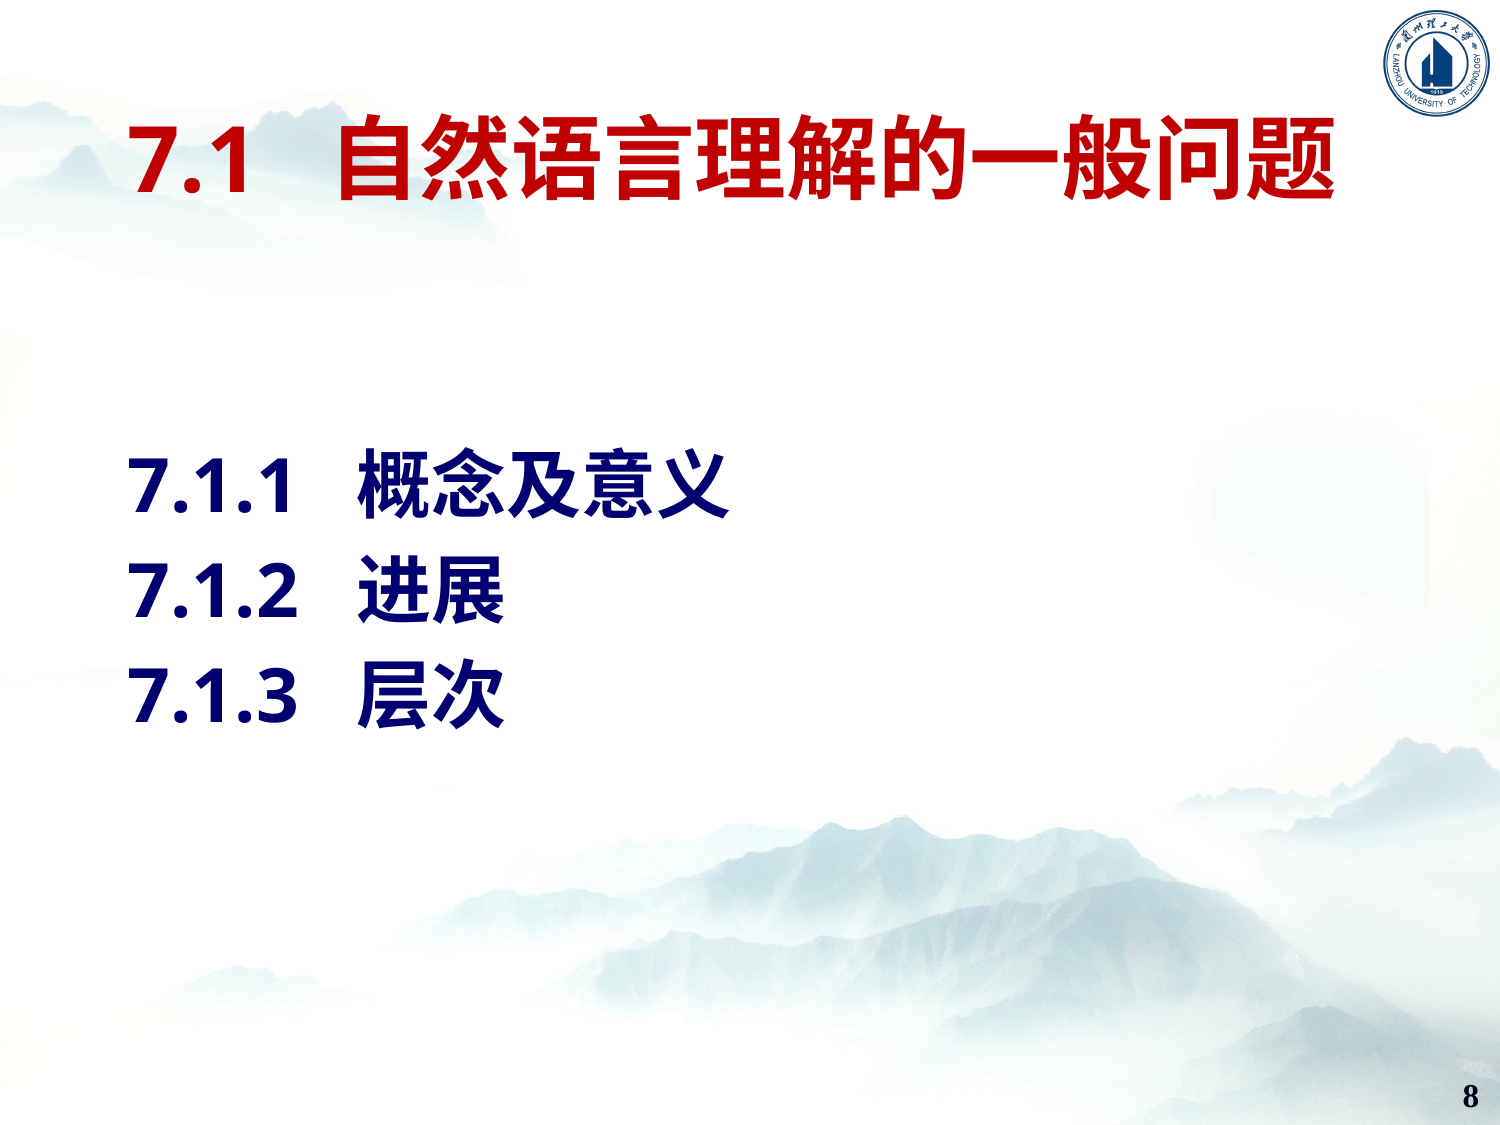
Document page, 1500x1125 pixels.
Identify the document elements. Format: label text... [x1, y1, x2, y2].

list 7.1.1 概念及意义 7.1.2 进展 7.1.3 层次 [112, 324, 1388, 1001]
slide_number 8 [1181, 1066, 1495, 1125]
picture [0, 0, 1500, 1125]
title 7.1 自然语言理解的一般问题 [112, 61, 1388, 250]
